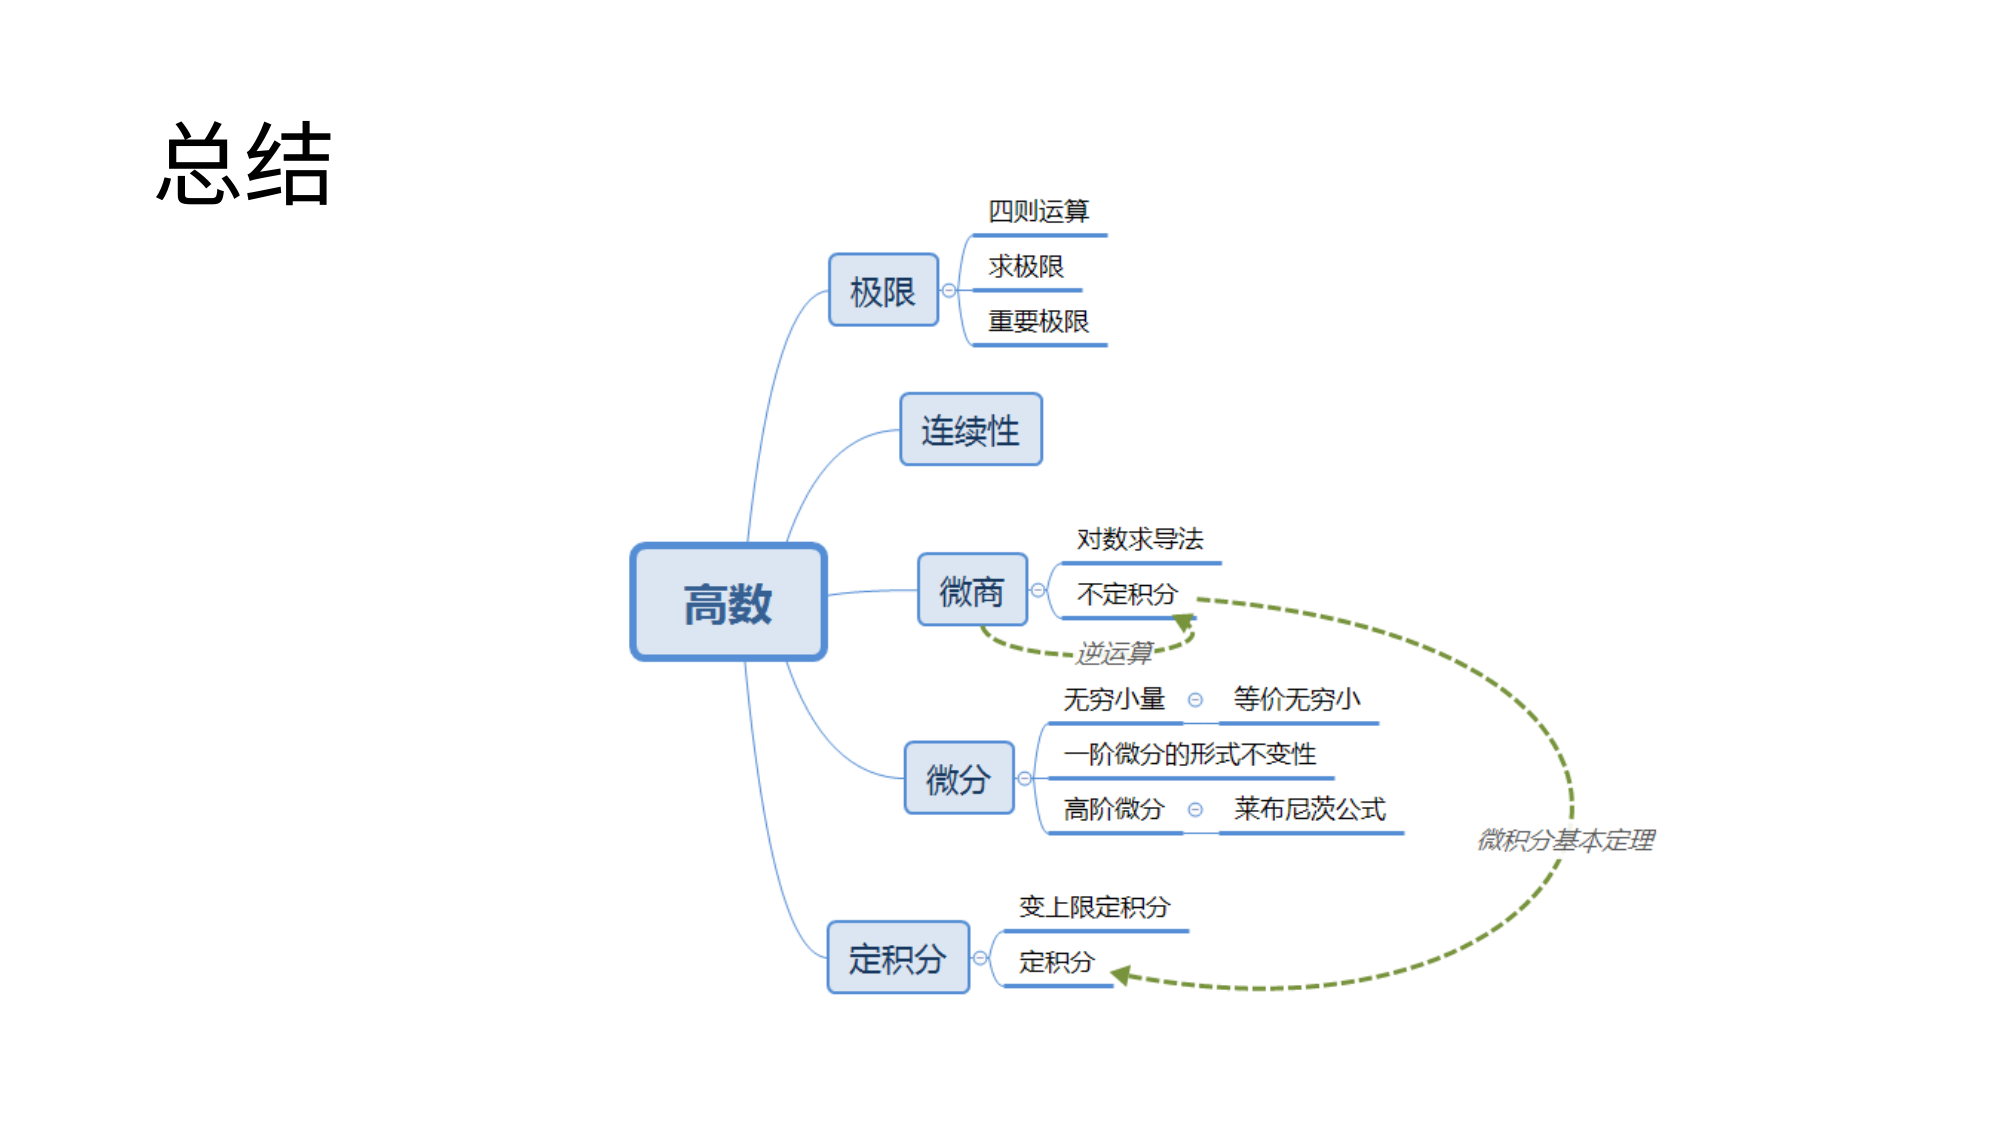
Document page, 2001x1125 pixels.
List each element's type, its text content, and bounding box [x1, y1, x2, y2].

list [444, 137, 1821, 1125]
title 总结 [137, 59, 1863, 278]
